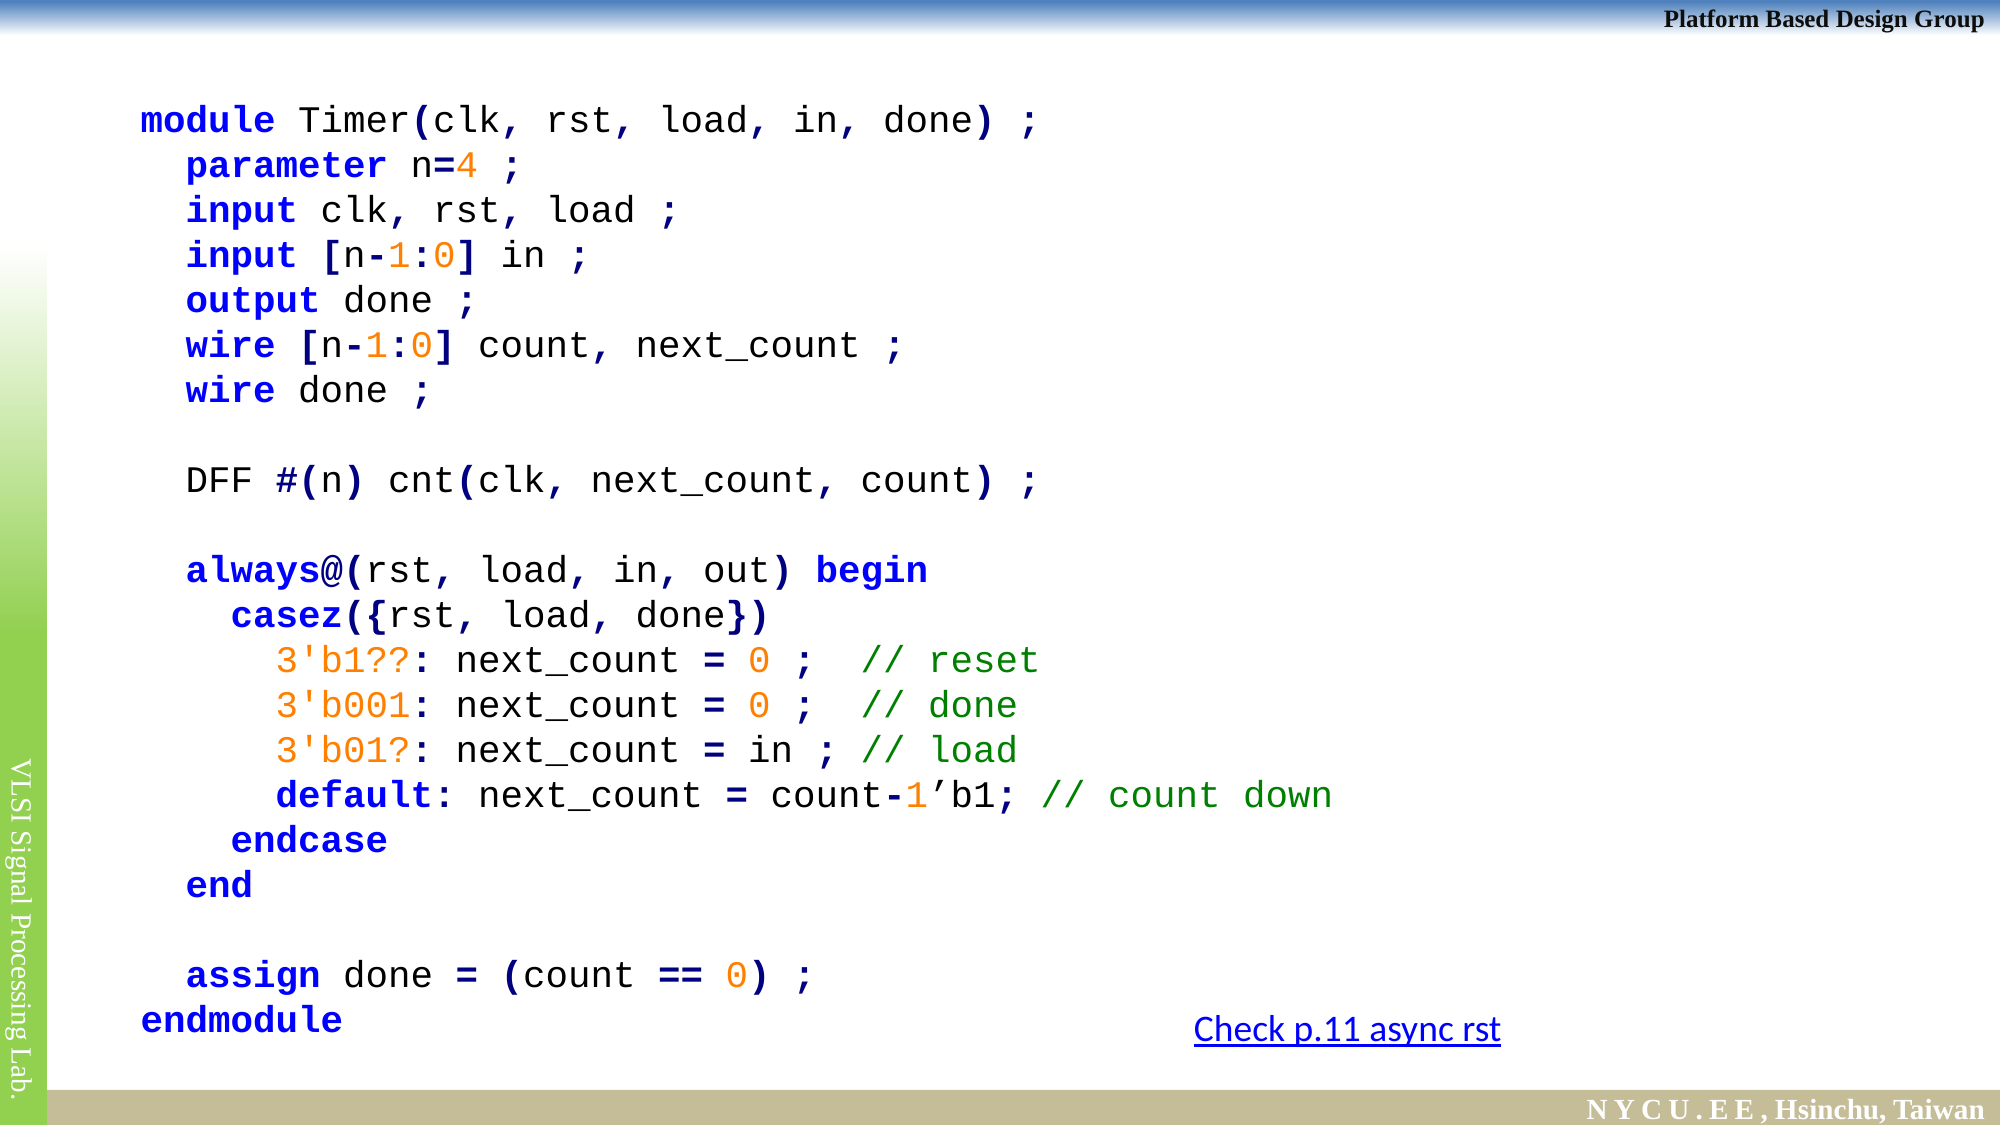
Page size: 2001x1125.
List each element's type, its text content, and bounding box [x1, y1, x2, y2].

text_box module Timer(clk, rst, load, in, done) ; parameter n=4 ; input clk, rst, load ; input [n-1:0] in ; output done ; wire [n-1:0] count, next_count ; wire done ; DFF #(n) cnt(clk, next_count, count) ; always@(rst, load, in, out) begin casez({rst, load, done}) 3'b1??: next_count = 0 ; // reset 3'b001: next_count = 0 ; // done 3'b01?: next_count = in ; // load default: next_count = count-1’b1; // count down endcase end assign done = (count == 0) ; endmodule [125, 87, 1564, 1048]
text_box Check p.11 async rst [1179, 996, 1517, 1057]
